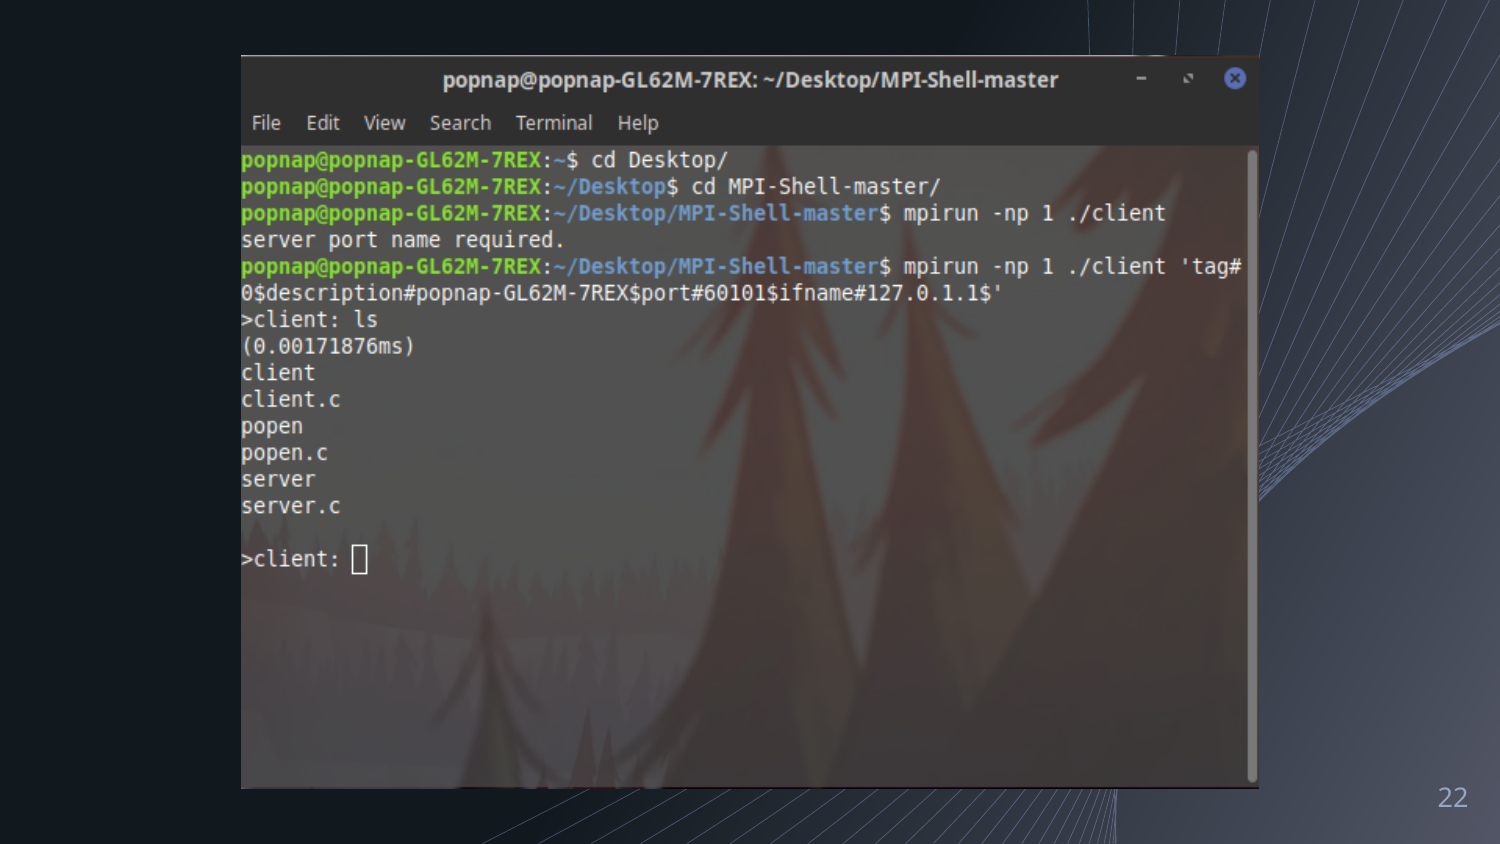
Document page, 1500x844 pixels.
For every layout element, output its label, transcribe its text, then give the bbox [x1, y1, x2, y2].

picture [241, 55, 1259, 789]
slide_number ‹#› [1378, 766, 1469, 832]
